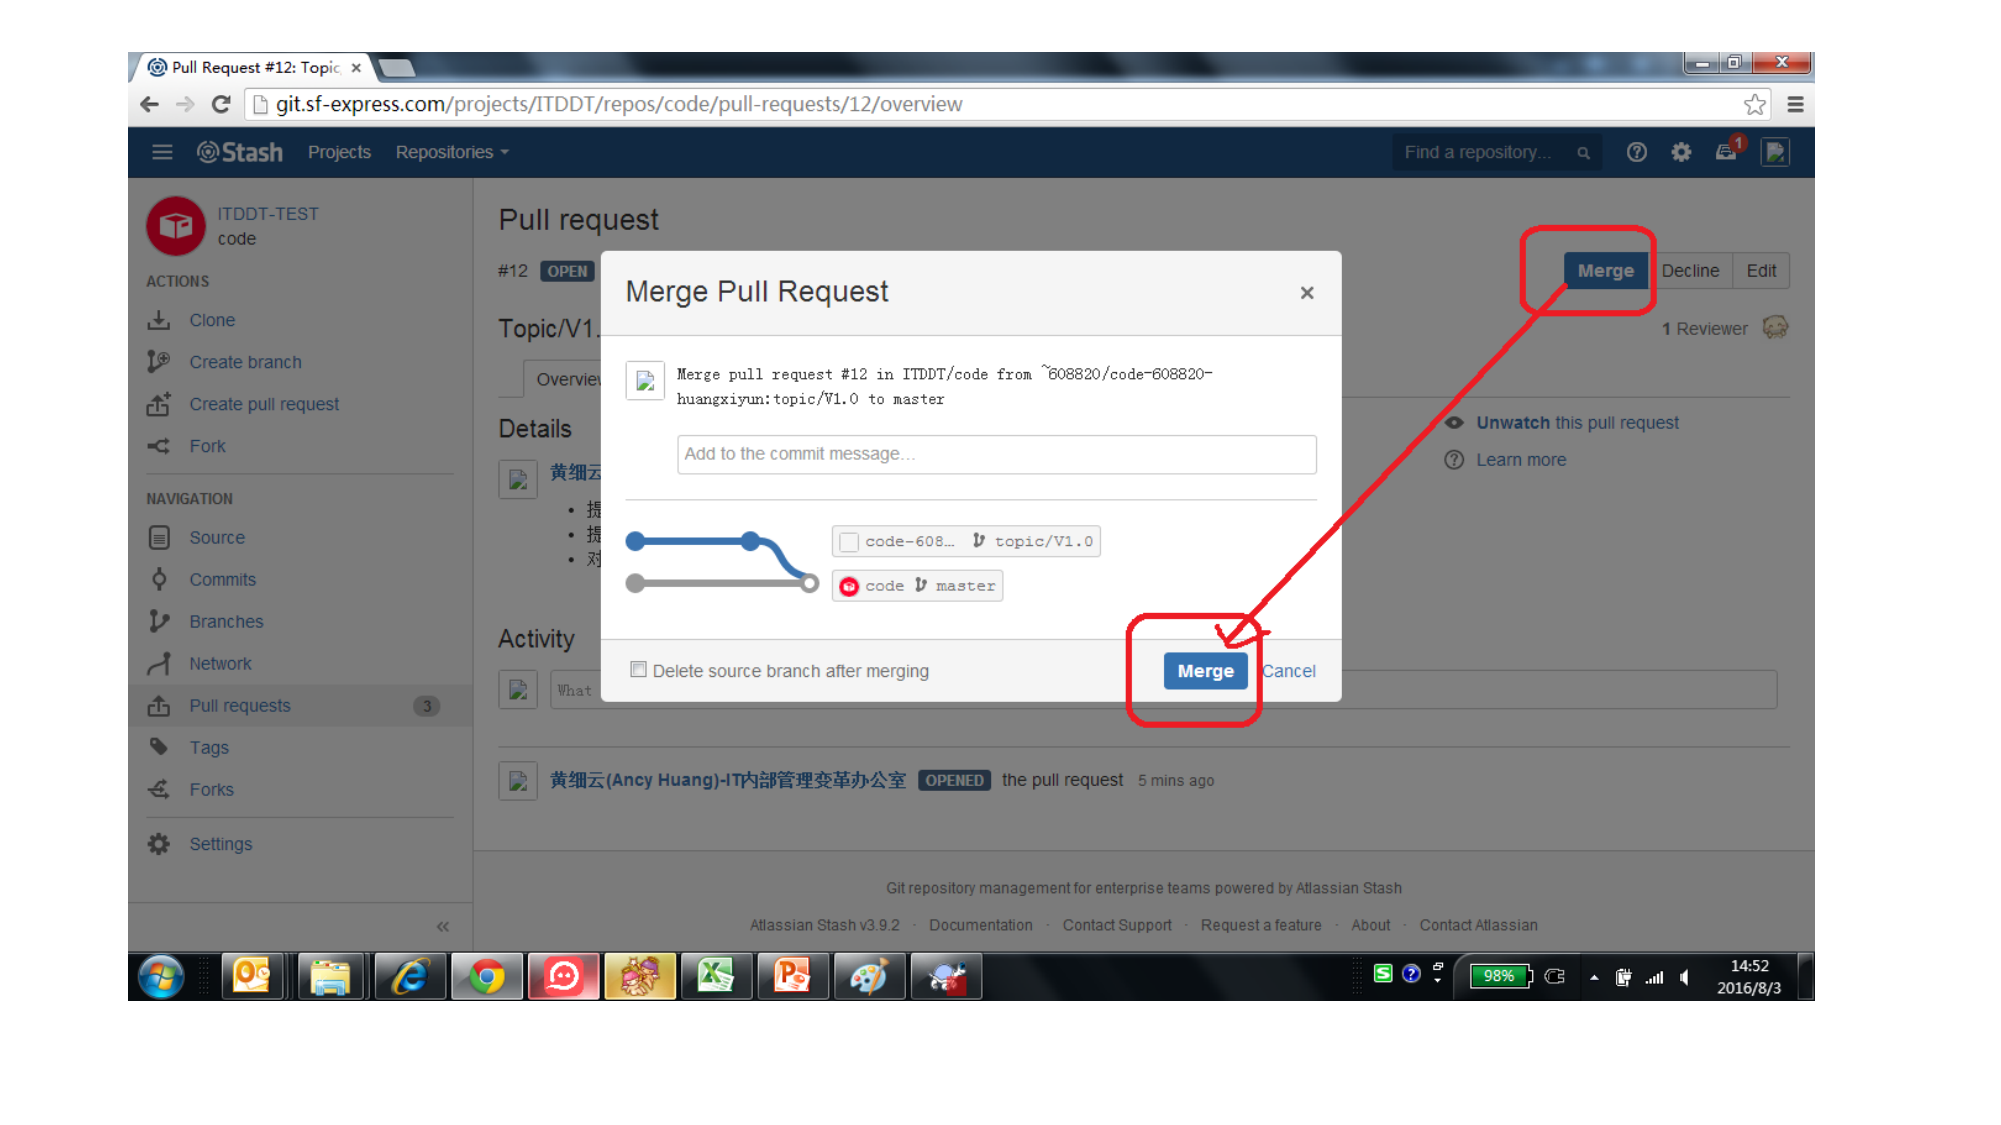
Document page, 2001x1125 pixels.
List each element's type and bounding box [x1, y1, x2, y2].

picture [128, 52, 1815, 1001]
